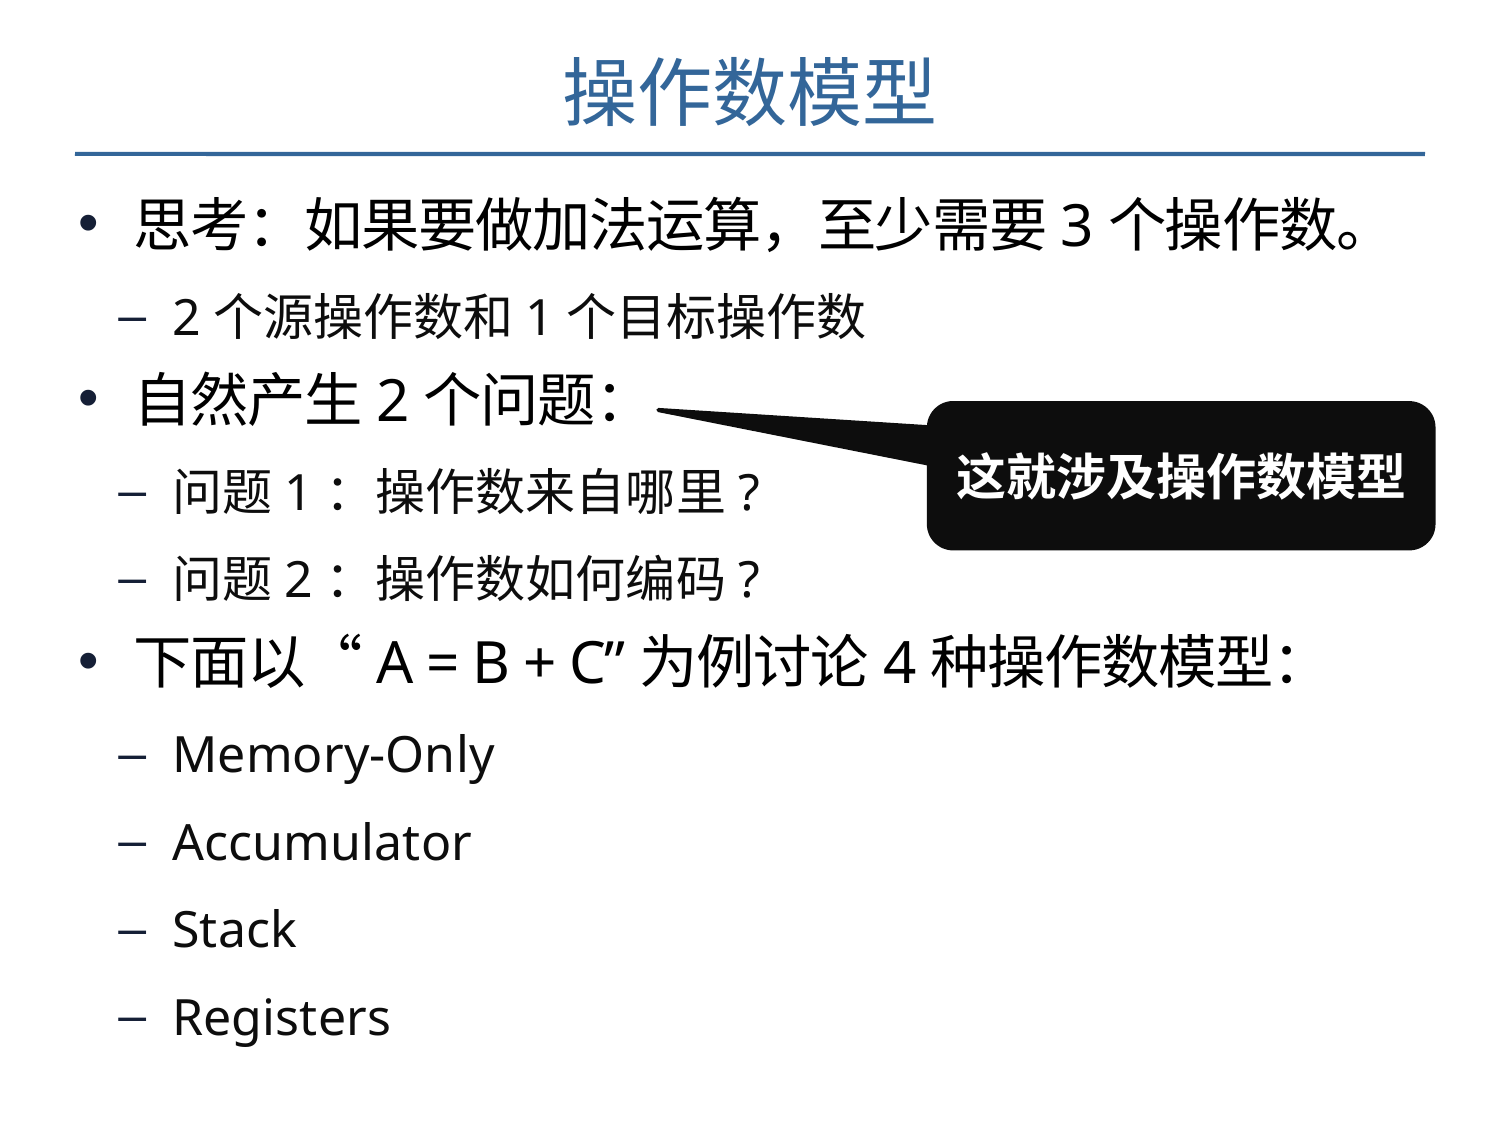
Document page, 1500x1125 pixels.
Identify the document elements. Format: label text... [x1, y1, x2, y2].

text_box 思考：如果要做加法运算，至少需要3个操作数。 2个源操作数和1个目标操作数 自然产生2个问题： 问题1：操作数来自哪里? 问题2：操作数如何编码? 下面以“A = B + C”为例讨论4种操作数模型： Memory-Only Accumulator Stack Registers [76, 182, 1434, 1046]
title 操作数模型 [0, 34, 1500, 147]
text_box 这就涉及操作数模型 [656, 401, 1436, 551]
